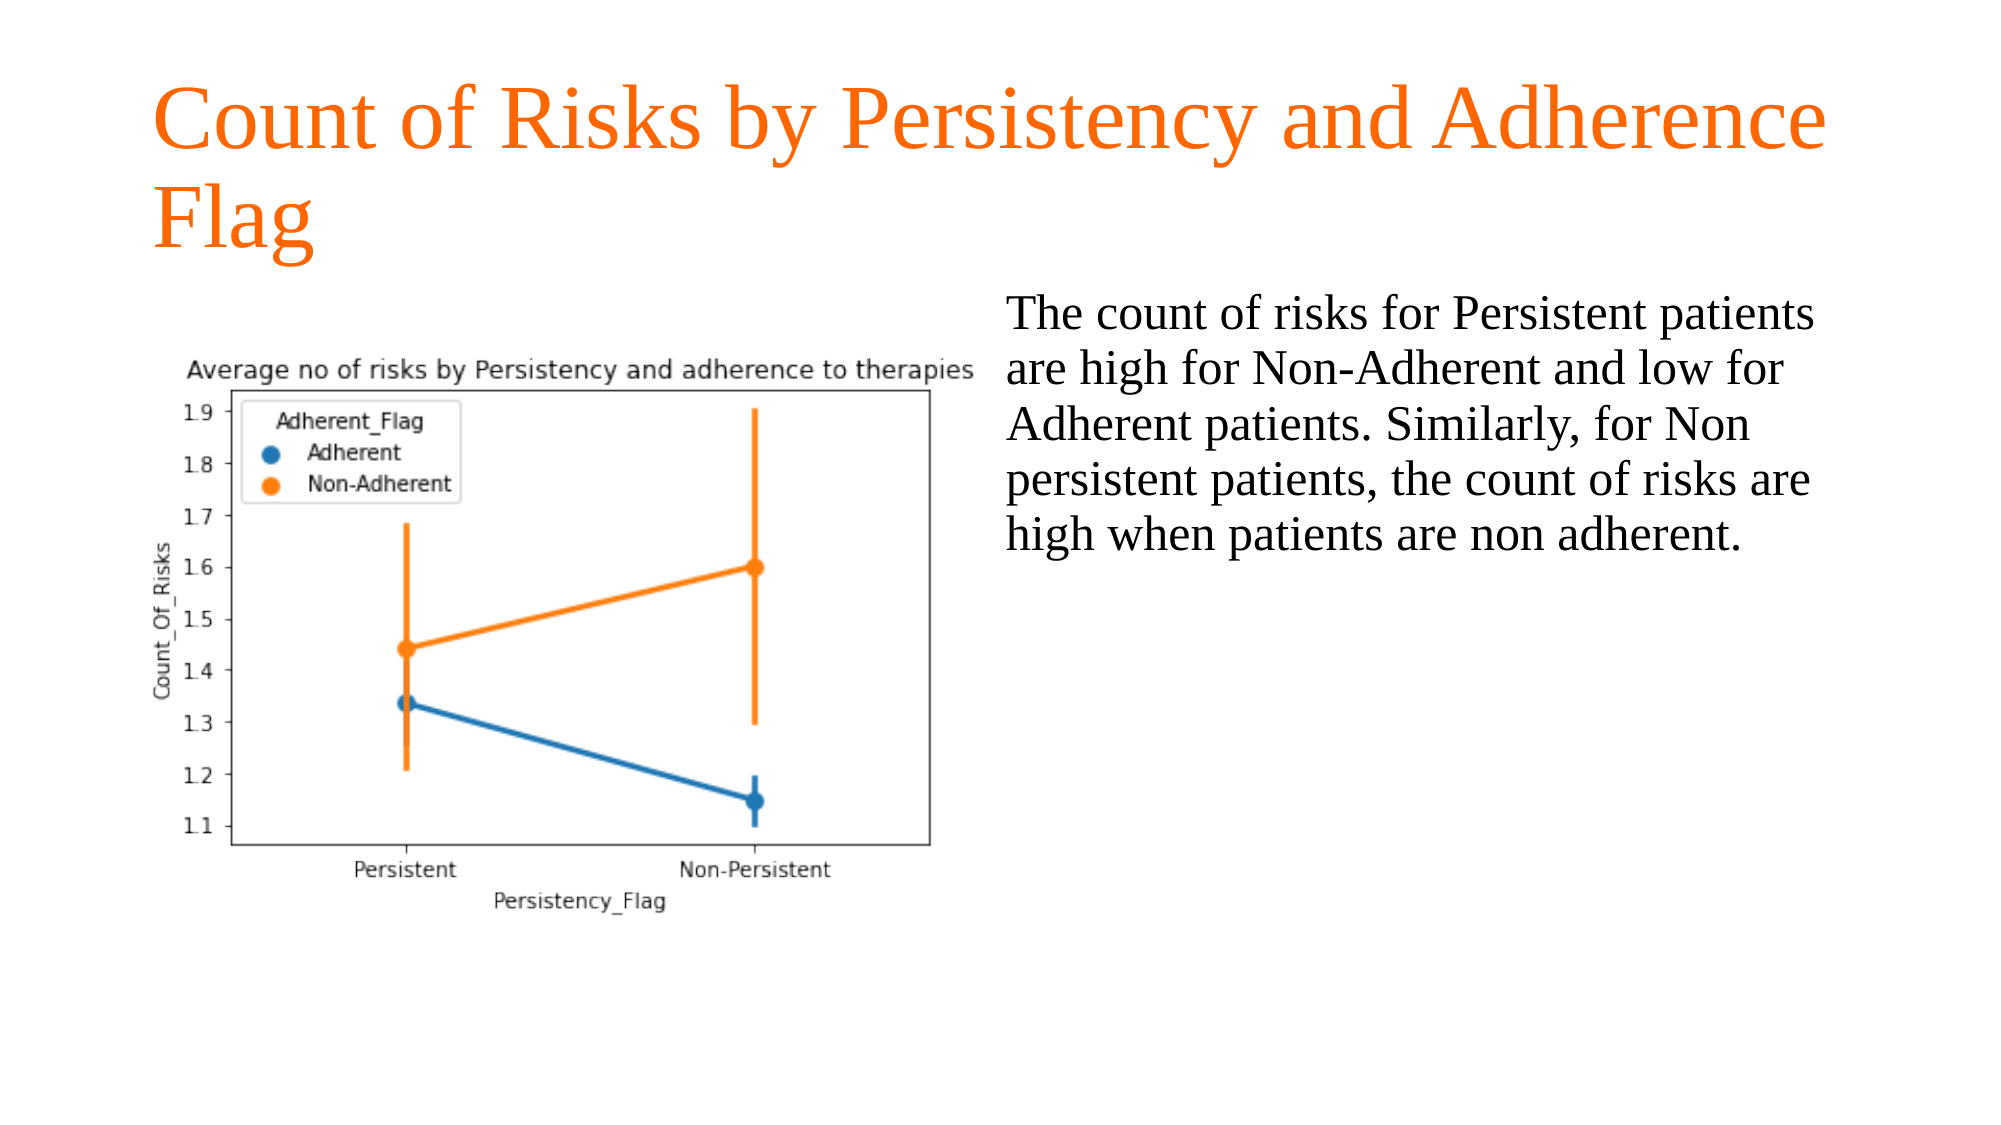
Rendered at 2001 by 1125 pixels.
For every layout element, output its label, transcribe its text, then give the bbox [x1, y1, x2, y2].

table_header [138, 278, 990, 923]
table_header The count of risks for Persistent patients are high for Non-Adherent and low for Adherent patients. Similarly, for Non persistent patients, the count of risks are high when patients are non adherent. [992, 278, 1862, 923]
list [137, 344, 988, 926]
title Count of Risks by Persistency and Adherence Flag [137, 59, 1863, 276]
